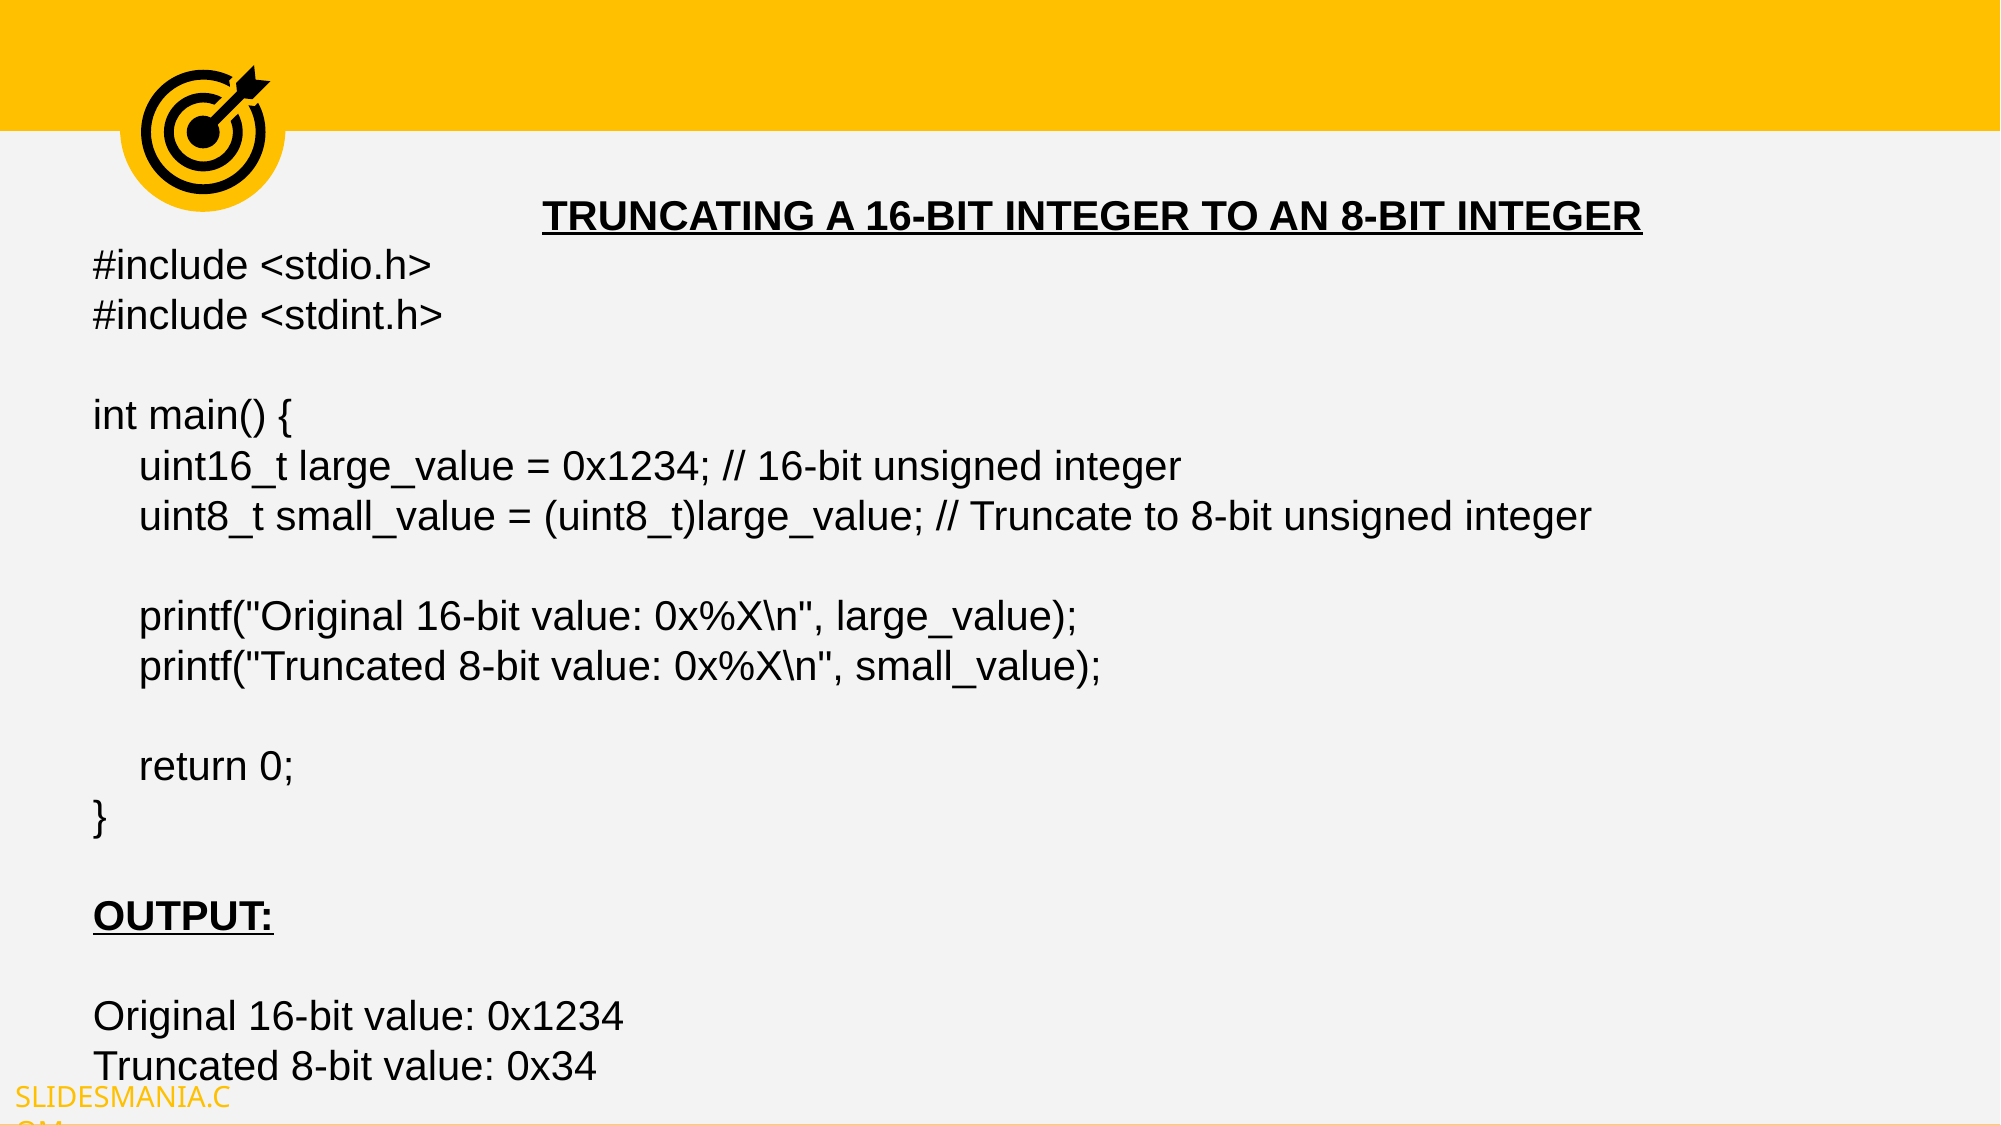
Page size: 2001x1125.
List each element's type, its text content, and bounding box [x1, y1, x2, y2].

text_box TRUNCATING A 16-BIT INTEGER TO AN 8-BIT INTEGER #include <stdio.h> #include <stdint.h> int main() { uint16_t large_value = 0x1234; // 16-bit unsigned integer uint8_t small_value = (uint8_t)large_value; // Truncate to 8-bit unsigned integer printf("Original 16-bit value: 0x%X\n", large_value); printf("Truncated 8-bit value: 0x%X\n", small_value); return 0; } OUTPUT: Original 16-bit value: 0x1234 Truncated 8-bit value: 0x34 [78, 180, 1957, 1125]
